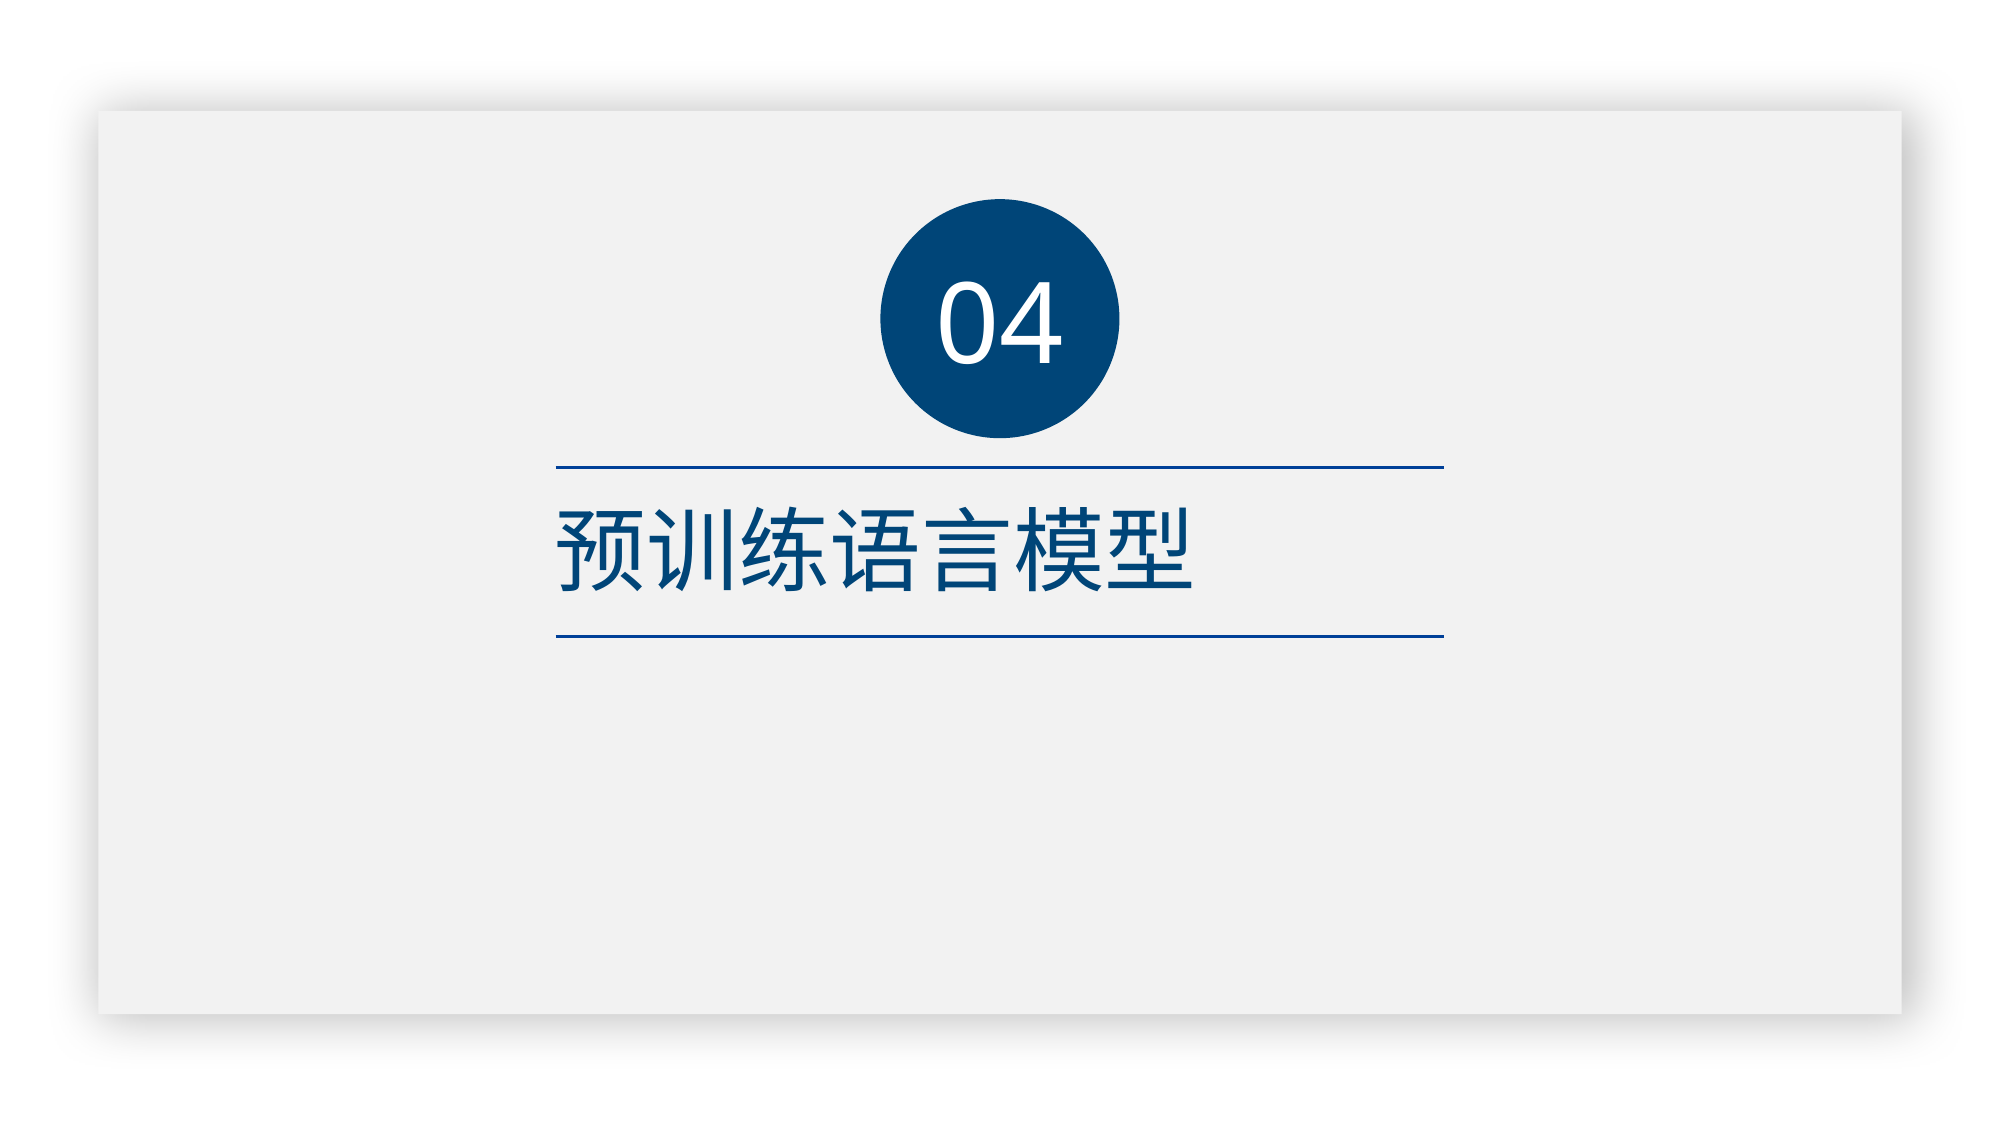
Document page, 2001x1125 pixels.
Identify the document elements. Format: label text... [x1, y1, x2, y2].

text_box 预训练语言模型 [540, 485, 1460, 610]
text_box [97, 110, 1903, 1015]
text_box 04 [879, 198, 1121, 440]
